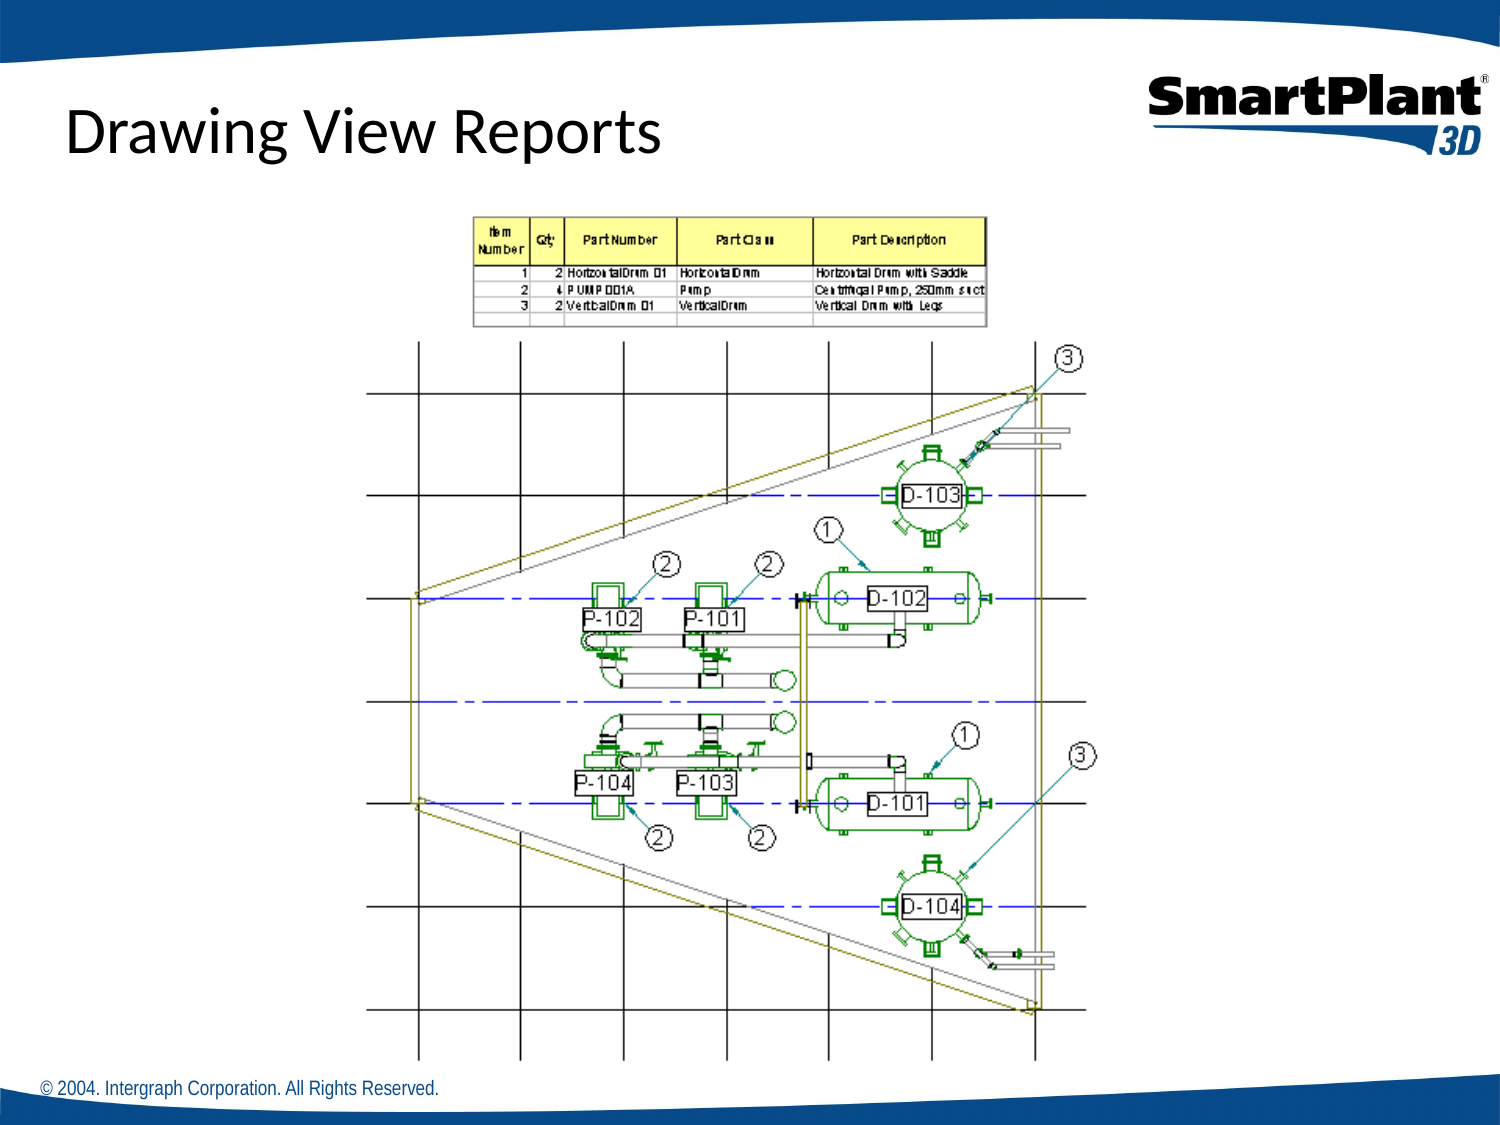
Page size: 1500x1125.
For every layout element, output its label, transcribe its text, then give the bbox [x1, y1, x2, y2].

picture [0, 0, 1500, 63]
picture [0, 1074, 1500, 1125]
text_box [362, 212, 1113, 1072]
slide_number © 2004. Intergraph Corporation. All Rights Reserved. [25, 1066, 814, 1118]
picture [1149, 74, 1489, 155]
title Drawing View Reports [49, 74, 1094, 179]
